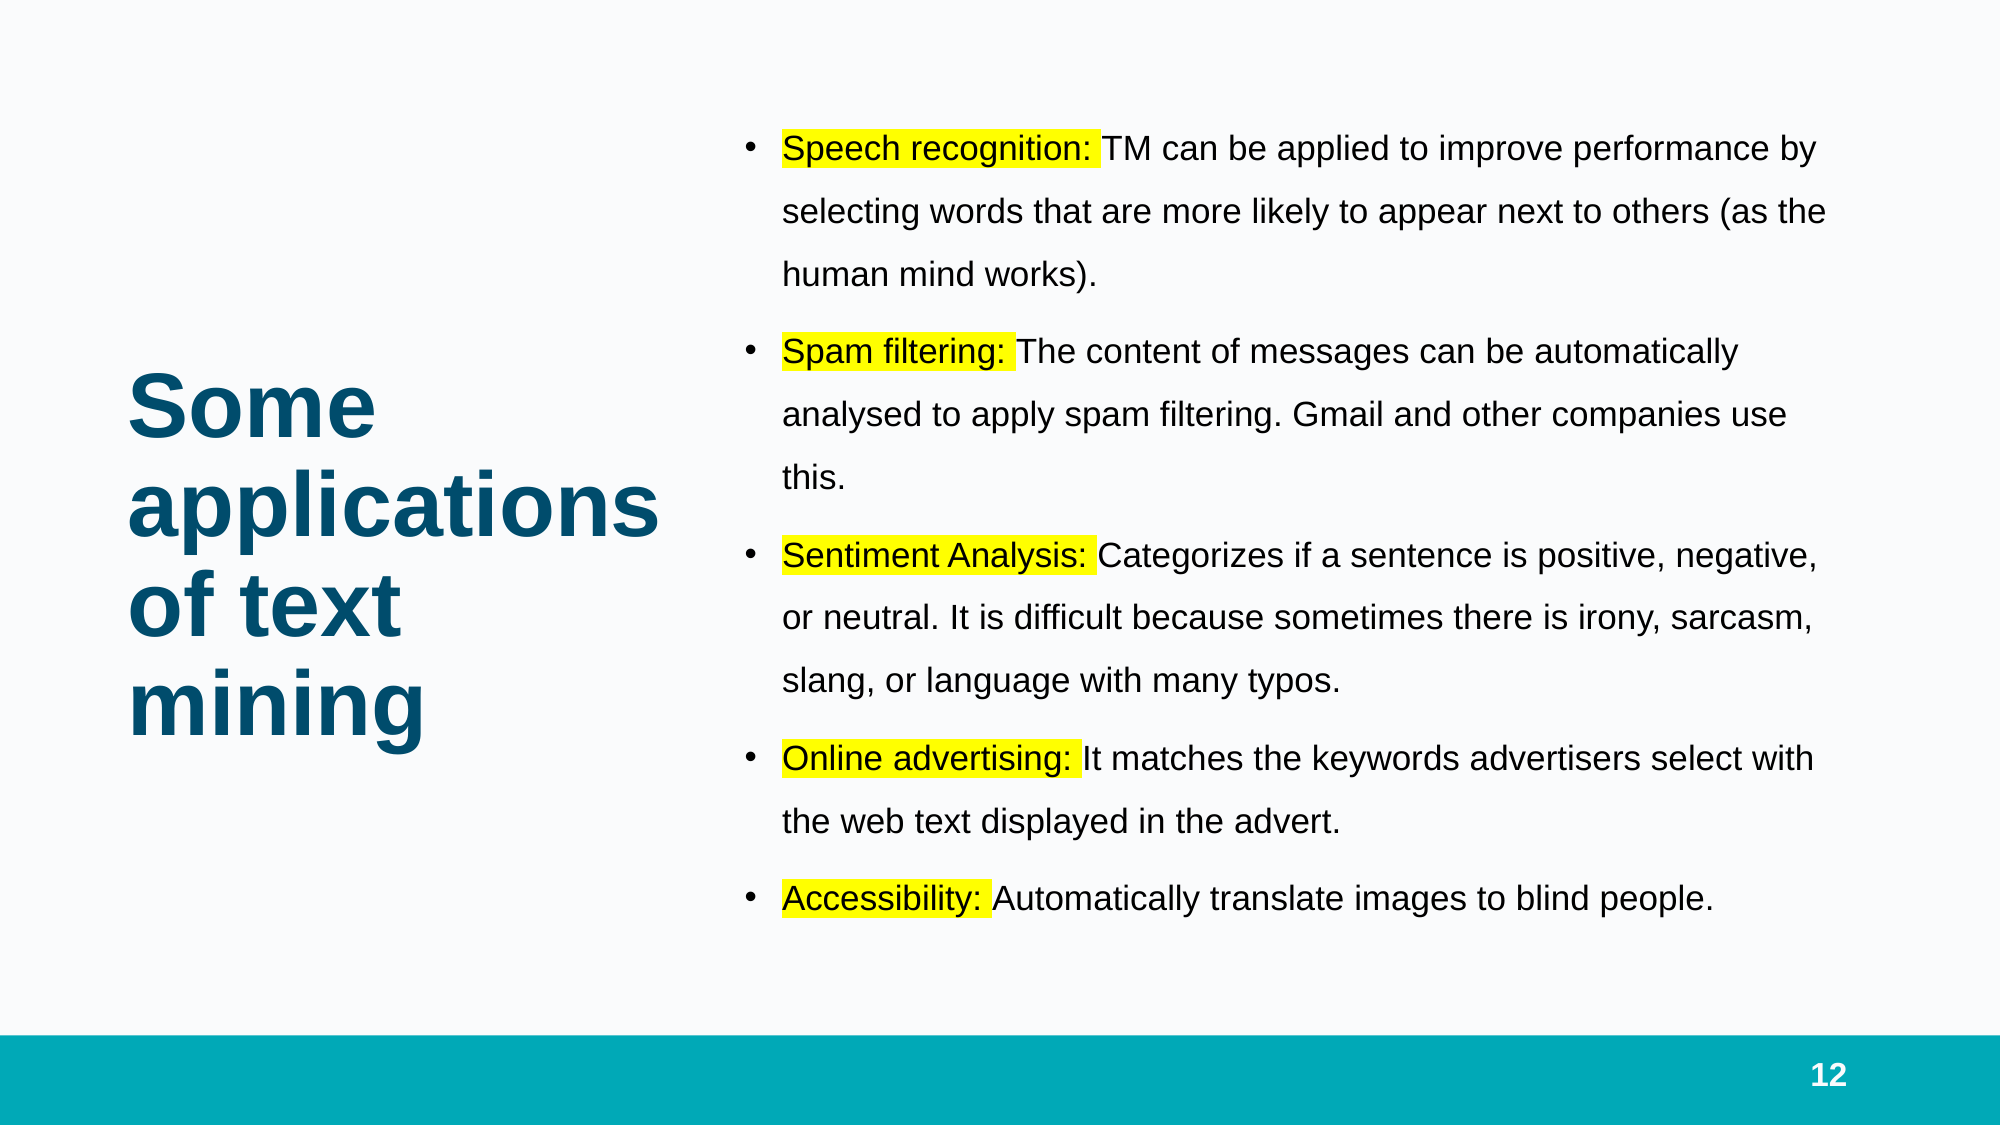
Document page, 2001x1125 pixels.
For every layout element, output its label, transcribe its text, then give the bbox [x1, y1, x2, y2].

slide_number 12 [1610, 1042, 1863, 1103]
list Speech recognition: TM can be applied to improve performance by selecting words that are more likely to appear next to others (as the human mind works). Spam filtering: The content of messages can be automatically analysed to apply spam filtering. Gmail and other companies use this. Sentiment Analysis: Categorizes if a sentence is positive, negative, or neutral. It is difficult because sometimes there is irony, sarcasm, slang, or language with many typos. Online advertising: It matches the keywords advertisers select with the web text displayed in the advert. Accessibility: Automatically translate images to blind people. [729, 97, 1863, 933]
title Some applications of text mining [112, 98, 703, 1015]
